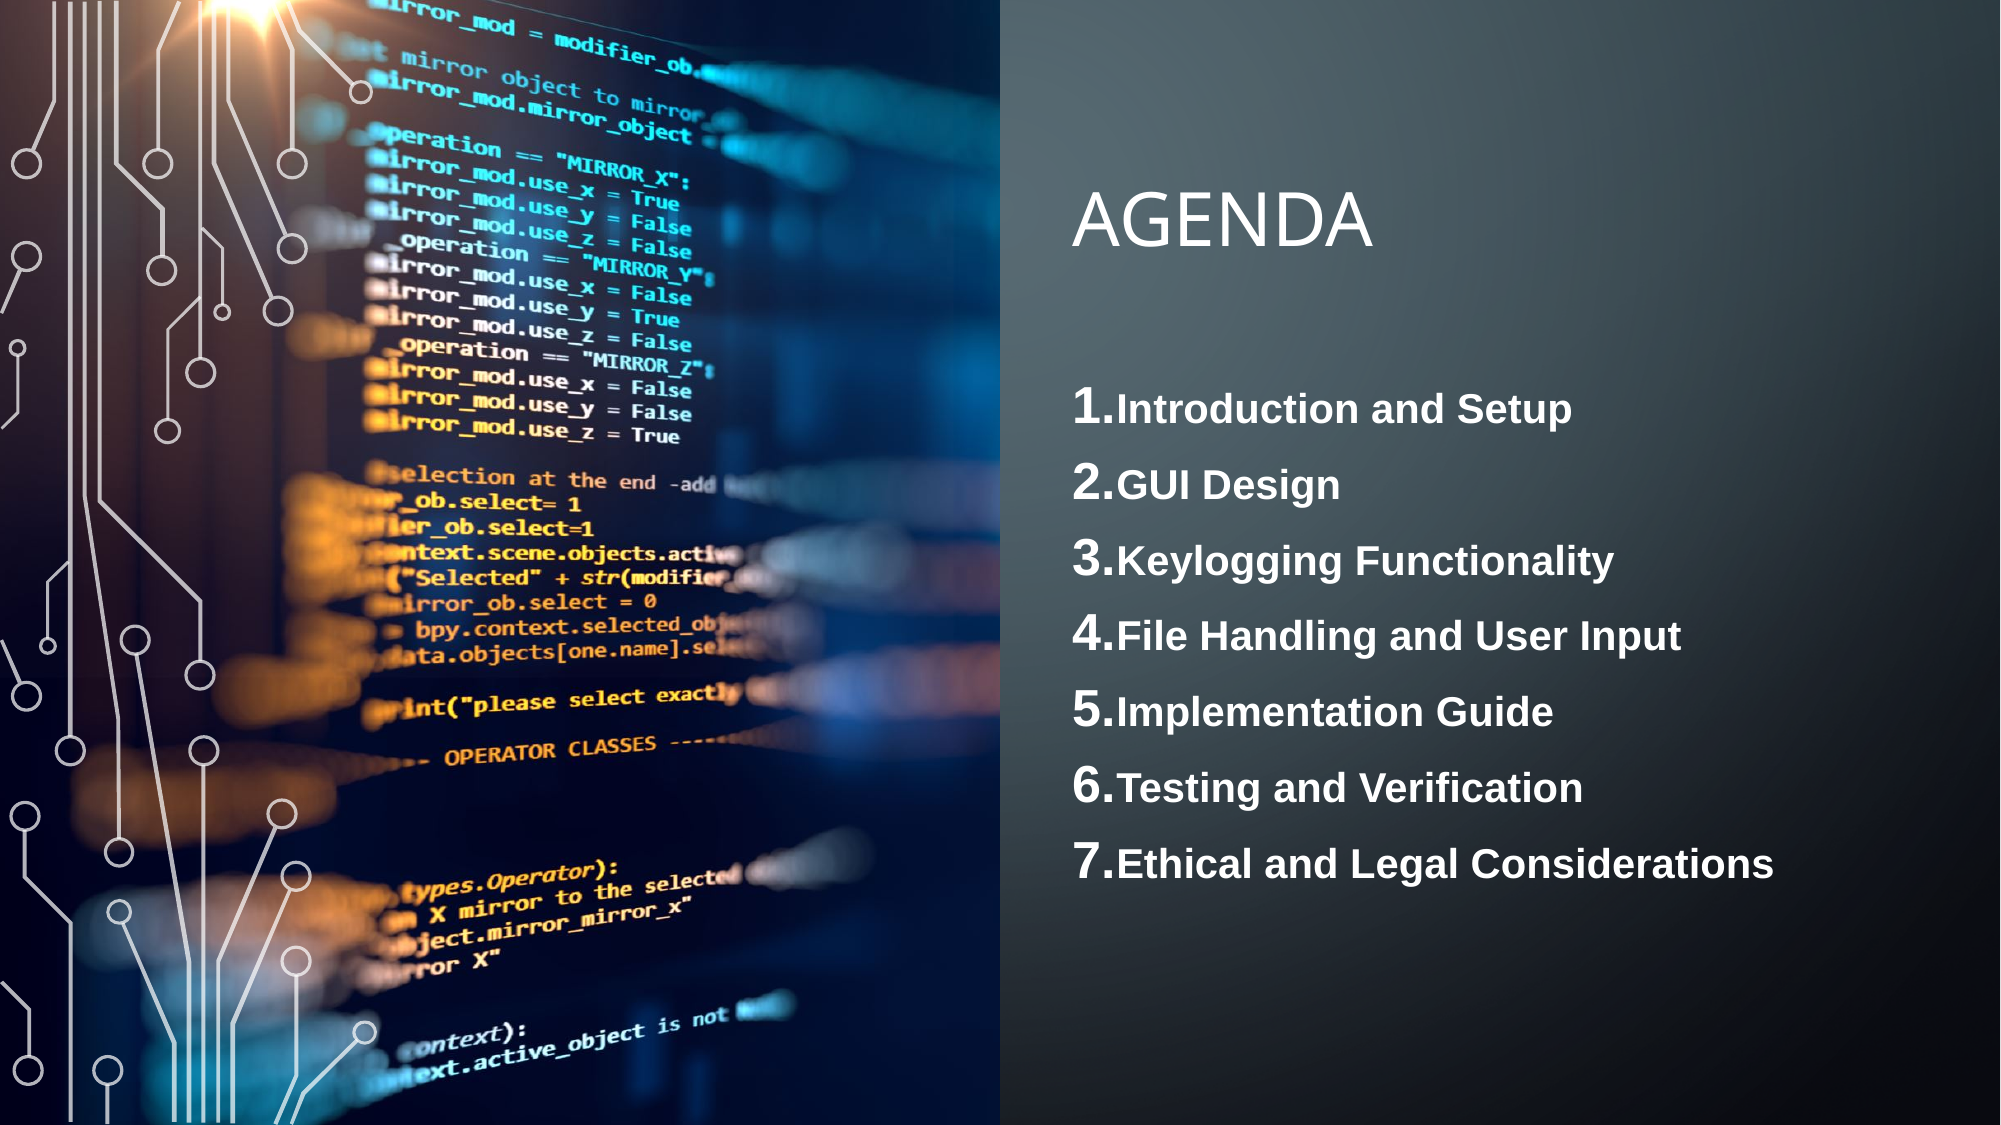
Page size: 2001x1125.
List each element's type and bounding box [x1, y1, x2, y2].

text_box [1001, 0, 2000, 1125]
picture [704, 69, 720, 78]
text_box [0, 0, 379, 1125]
picture [379, 0, 1001, 1125]
